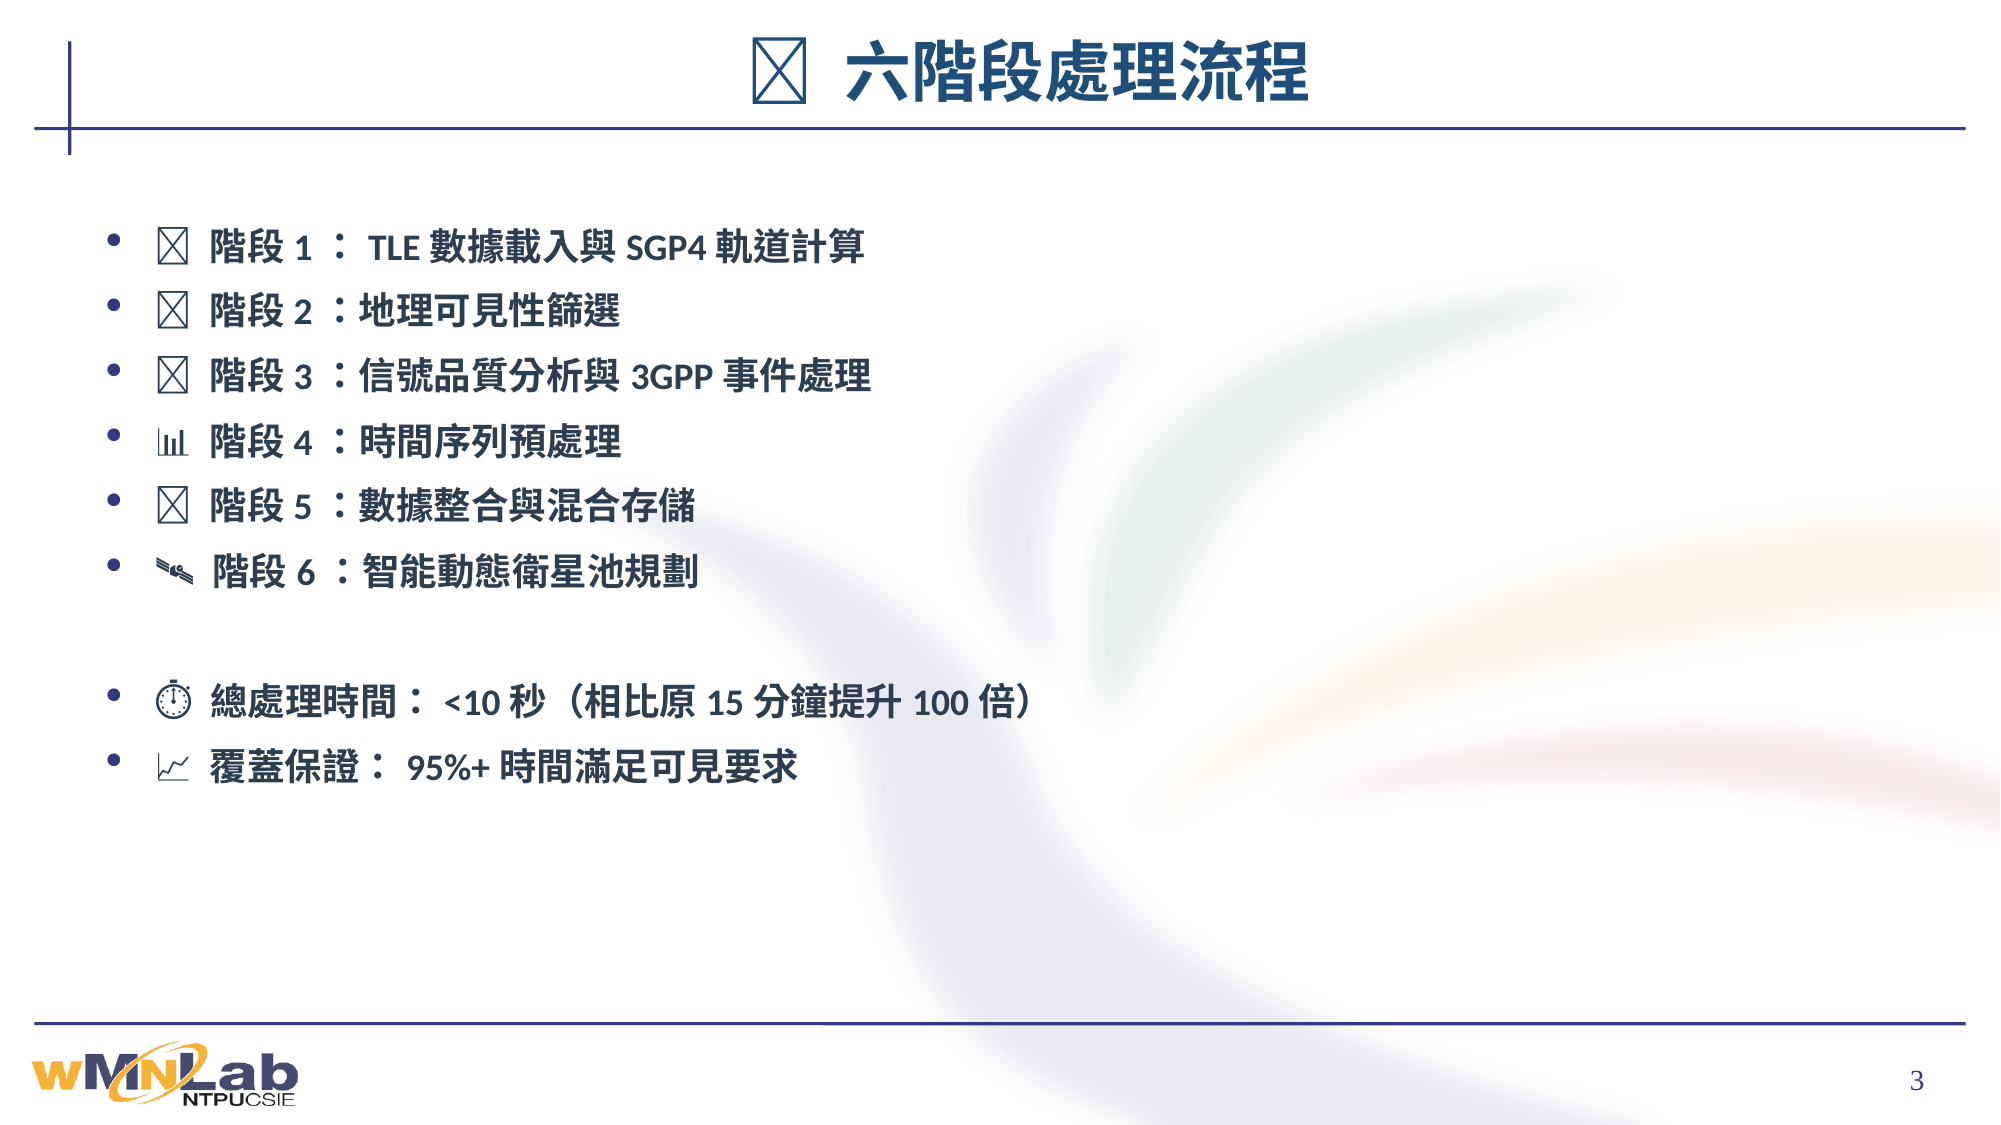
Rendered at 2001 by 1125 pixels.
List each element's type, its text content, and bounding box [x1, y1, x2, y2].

picture [0, 0, 2000, 1125]
title 🔄 六階段處理流程 [92, 23, 1966, 117]
list 🚀 階段1：TLE數據載入與SGP4軌道計算 🎯 階段2：地理可見性篩選 📡 階段3：信號品質分析與3GPP事件處理 📊 階段4：時間序列預處理 📁 階段5：數據整合與混合存儲 🛰️ 階段6：智能動態衛星池規劃 ⏱️ 總處理時間：<10秒（相比原15分鐘提升100倍） 📈 覆蓋保證：95%+時間滿足可見要求 [92, 149, 1966, 1002]
